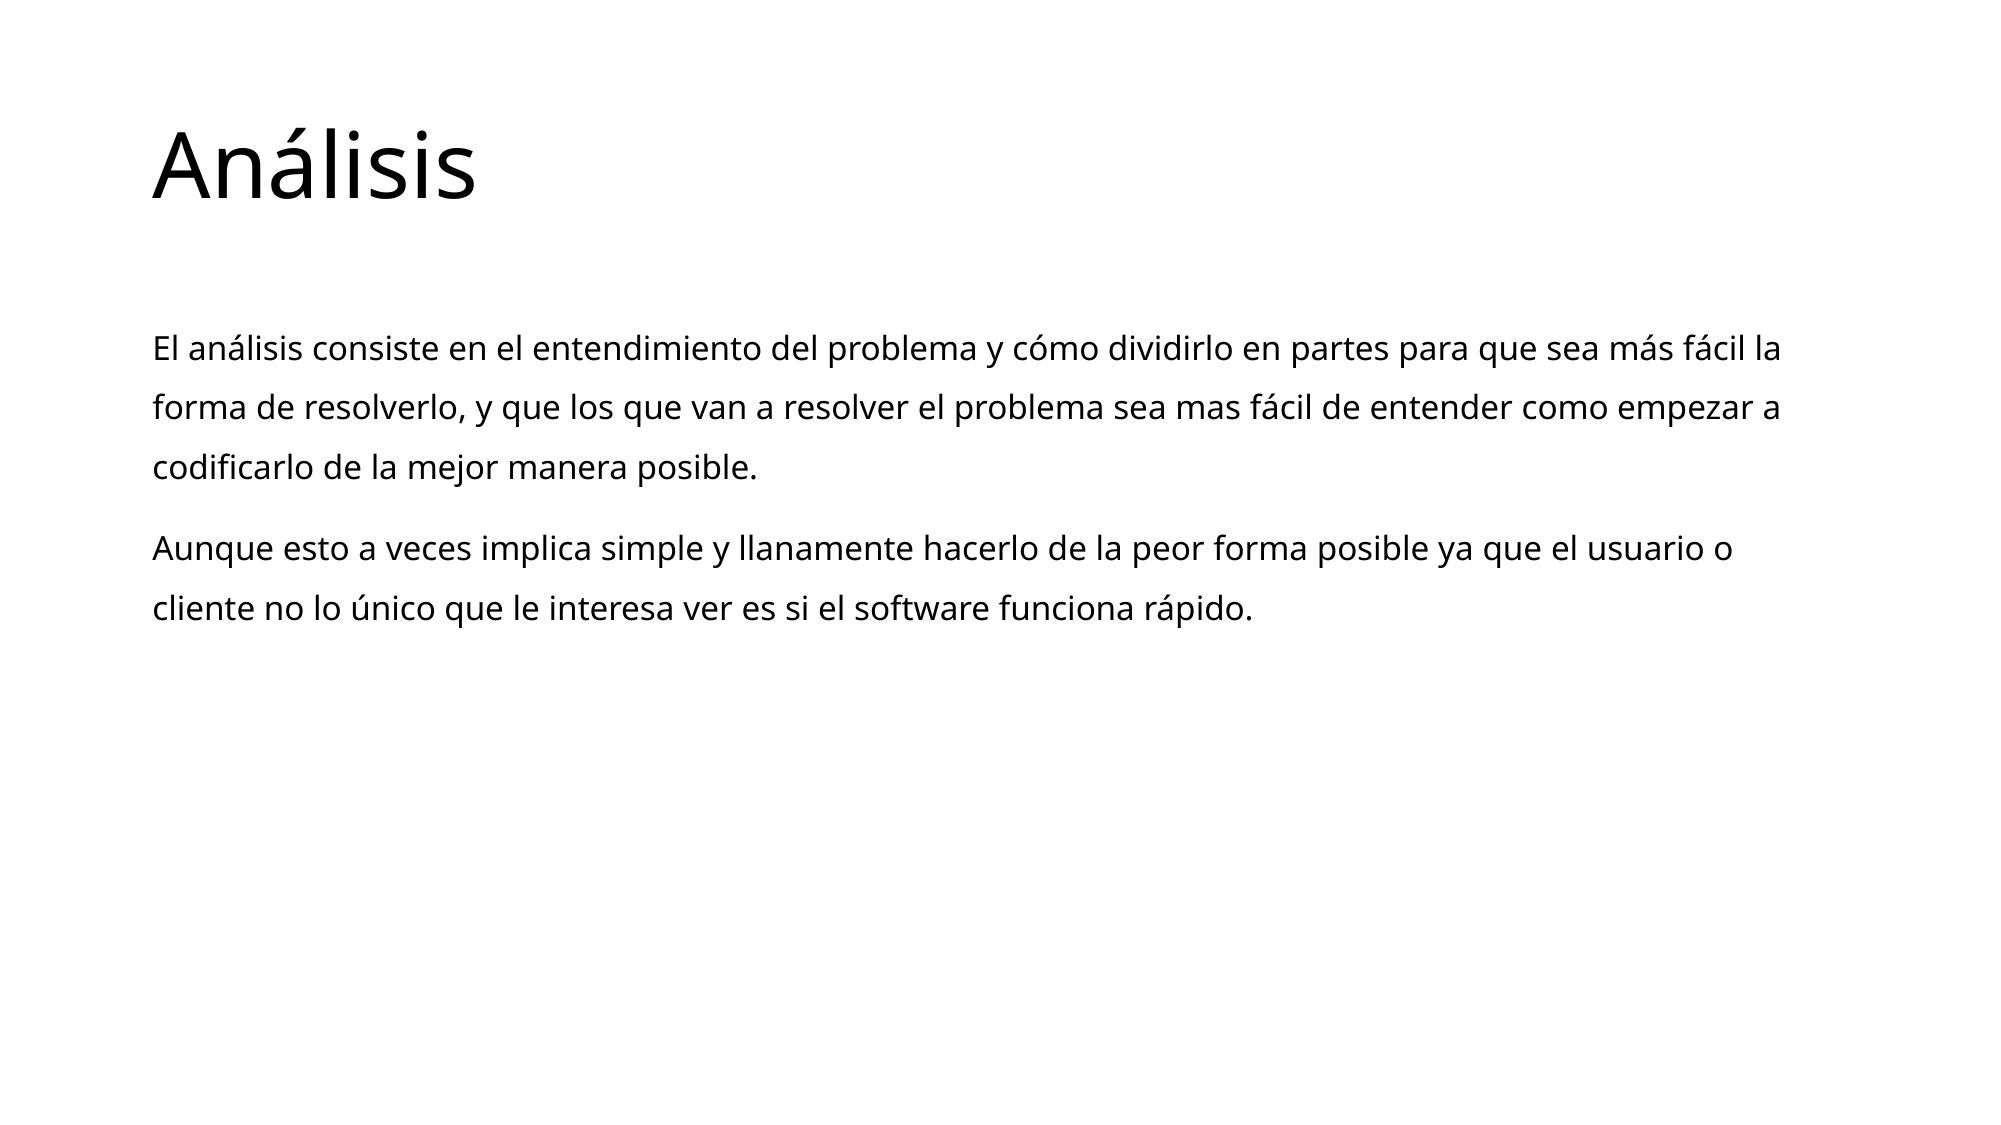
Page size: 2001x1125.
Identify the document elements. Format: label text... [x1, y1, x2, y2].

title Análisis [137, 59, 1863, 278]
list El análisis consiste en el entendimiento del problema y cómo dividirlo en partes para que sea más fácil la forma de resolverlo, y que los que van a resolver el problema sea mas fácil de entender como empezar a codificarlo de la mejor manera posible. Aunque esto a veces implica simple y llanamente hacerlo de la peor forma posible ya que el usuario o cliente no lo único que le interesa ver es si el software funciona rápido. [137, 299, 1863, 1013]
